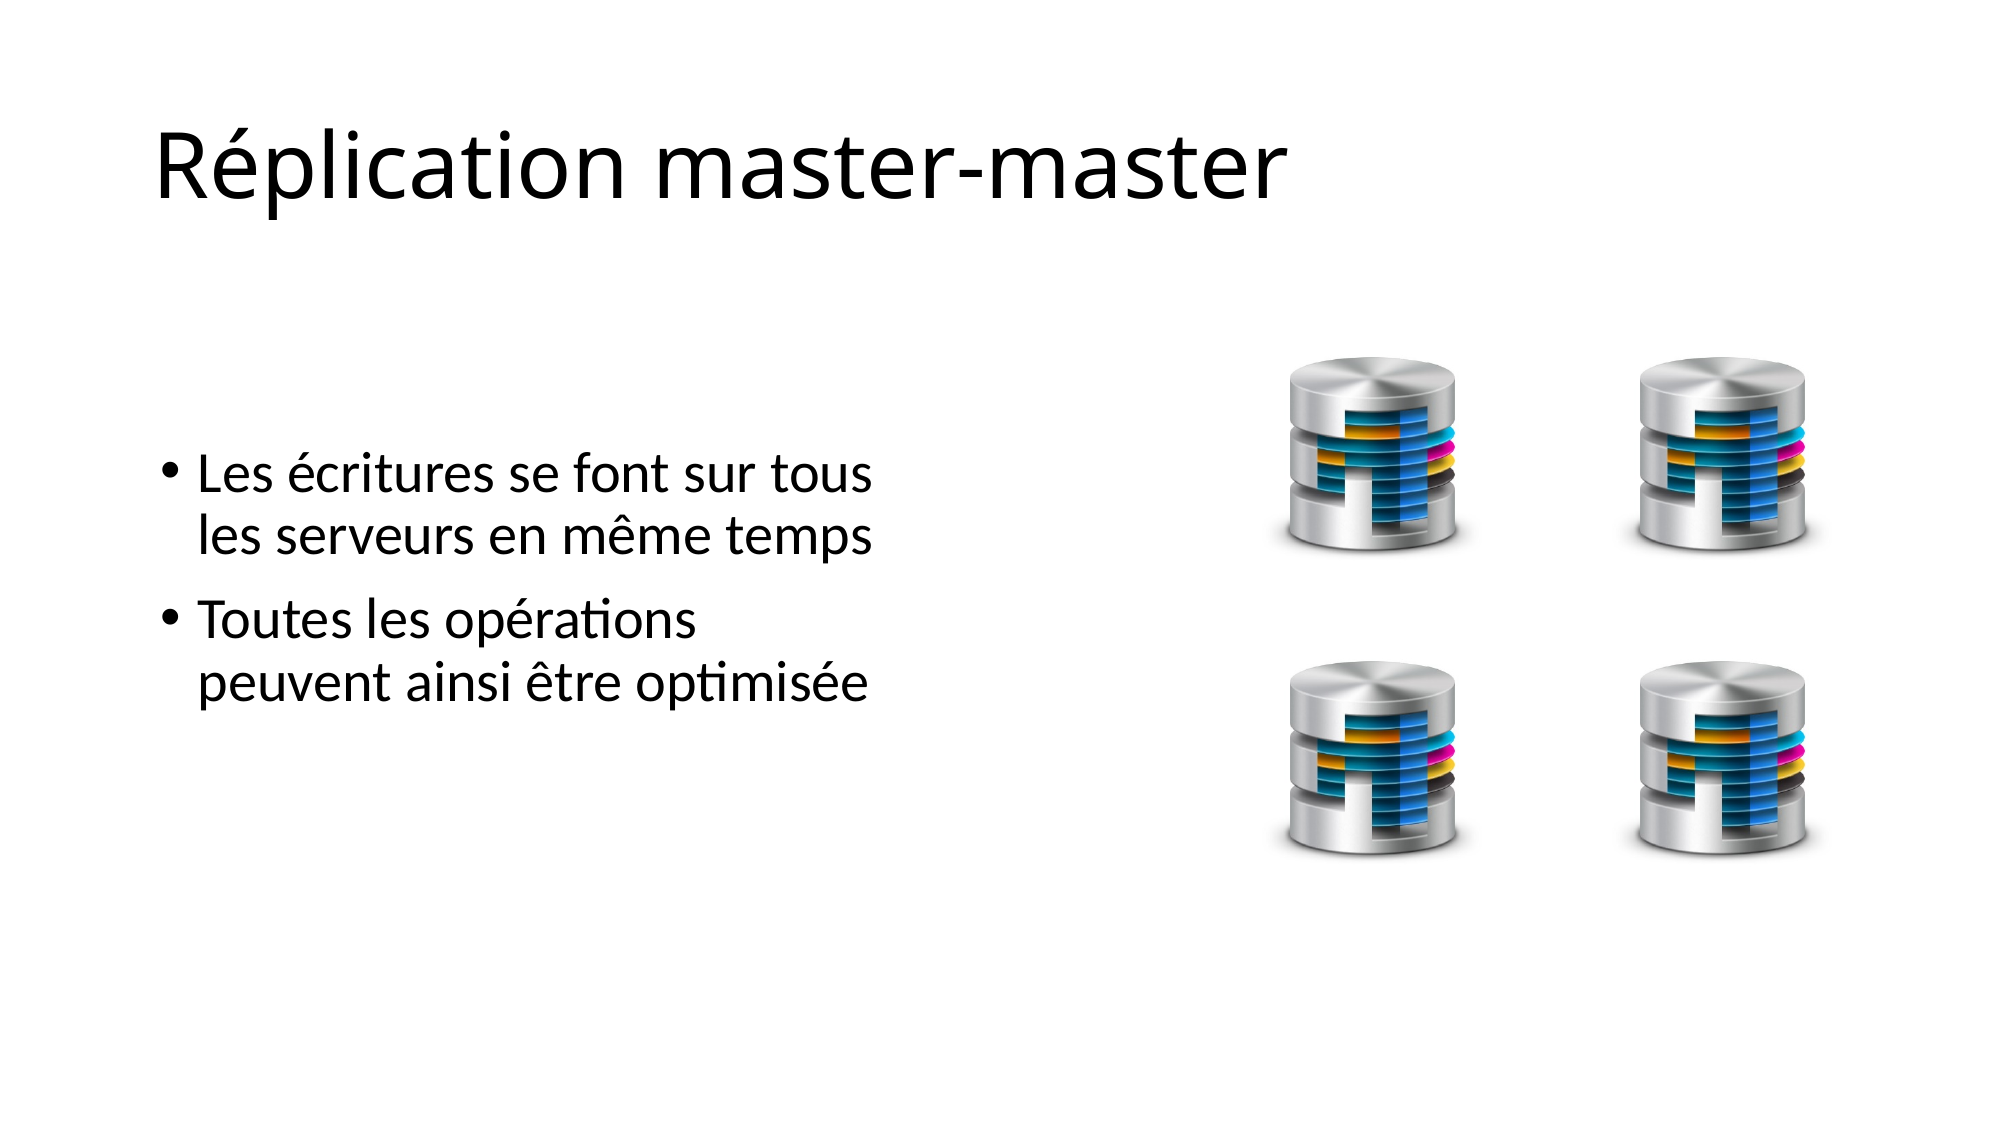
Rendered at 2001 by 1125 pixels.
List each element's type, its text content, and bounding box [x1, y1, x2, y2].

list Les écritures se font sur tous les serveurs en même temps Toutes les opérations peuvent ainsi être optimisée [145, 434, 920, 913]
title Réplication master-master [137, 59, 1863, 278]
picture [1612, 647, 1832, 868]
picture [1262, 647, 1482, 868]
picture [1262, 343, 1482, 564]
picture [1612, 343, 1832, 564]
